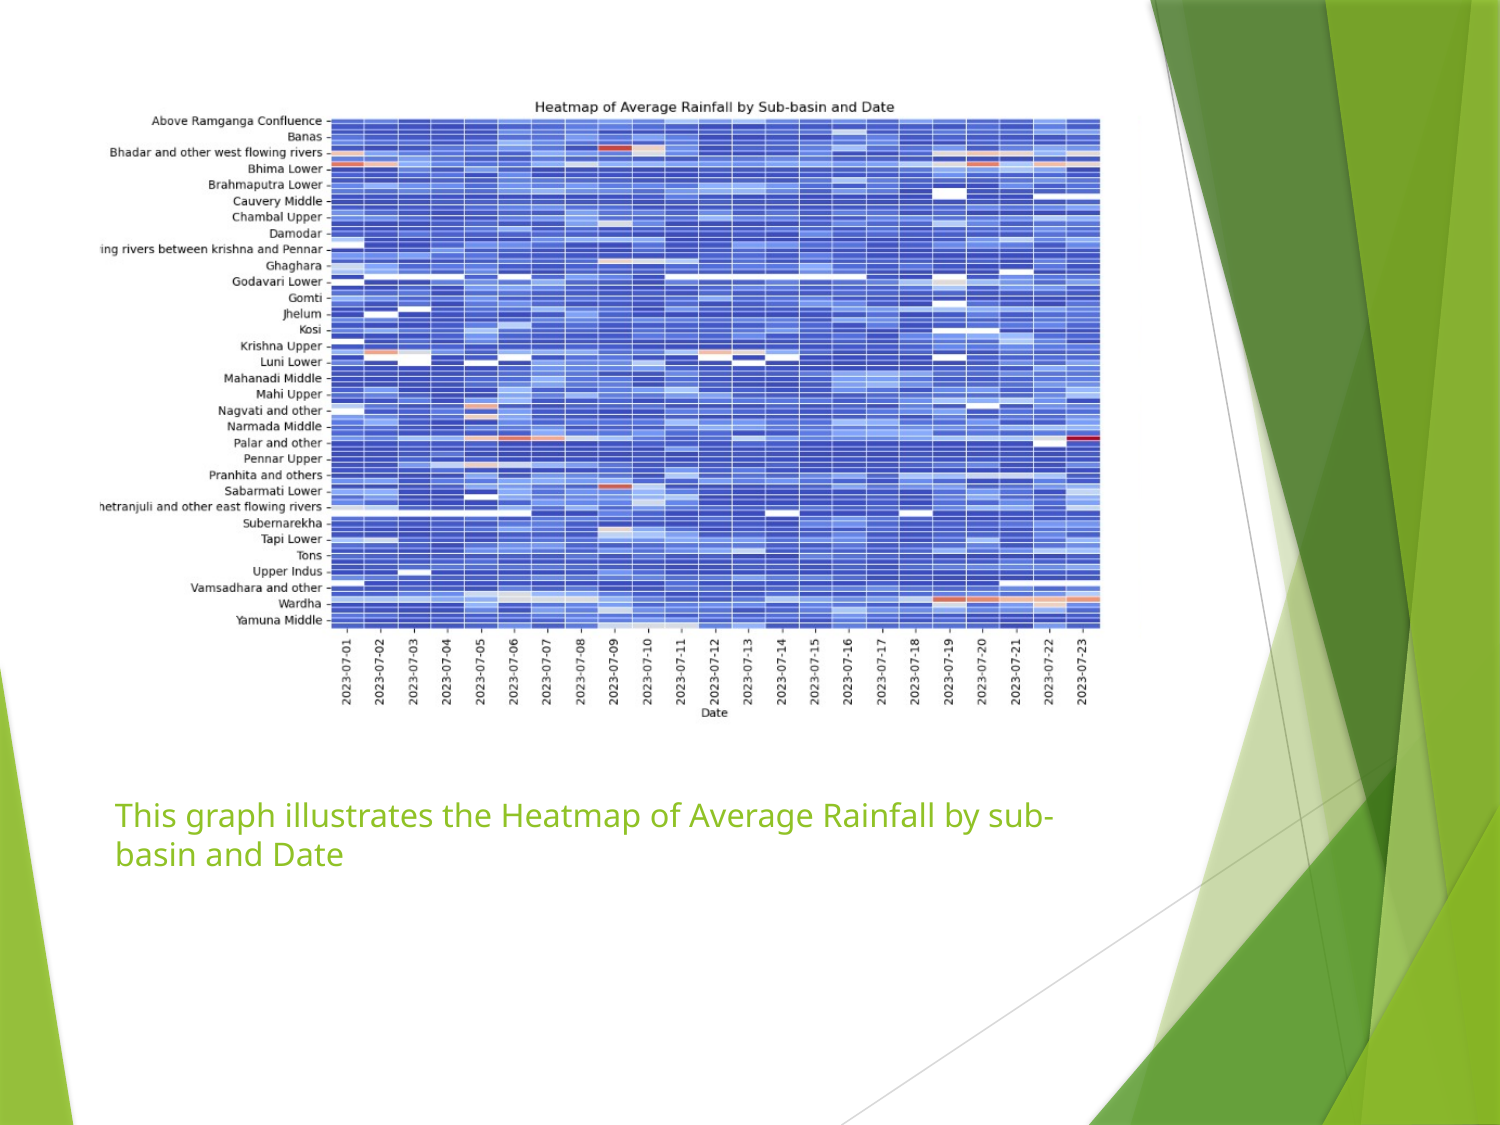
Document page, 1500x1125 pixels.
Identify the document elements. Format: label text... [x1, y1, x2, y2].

title This graph illustrates the Heatmap of Average Rainfall by sub-basin and Date [99, 787, 1142, 881]
picture [99, 99, 1142, 732]
